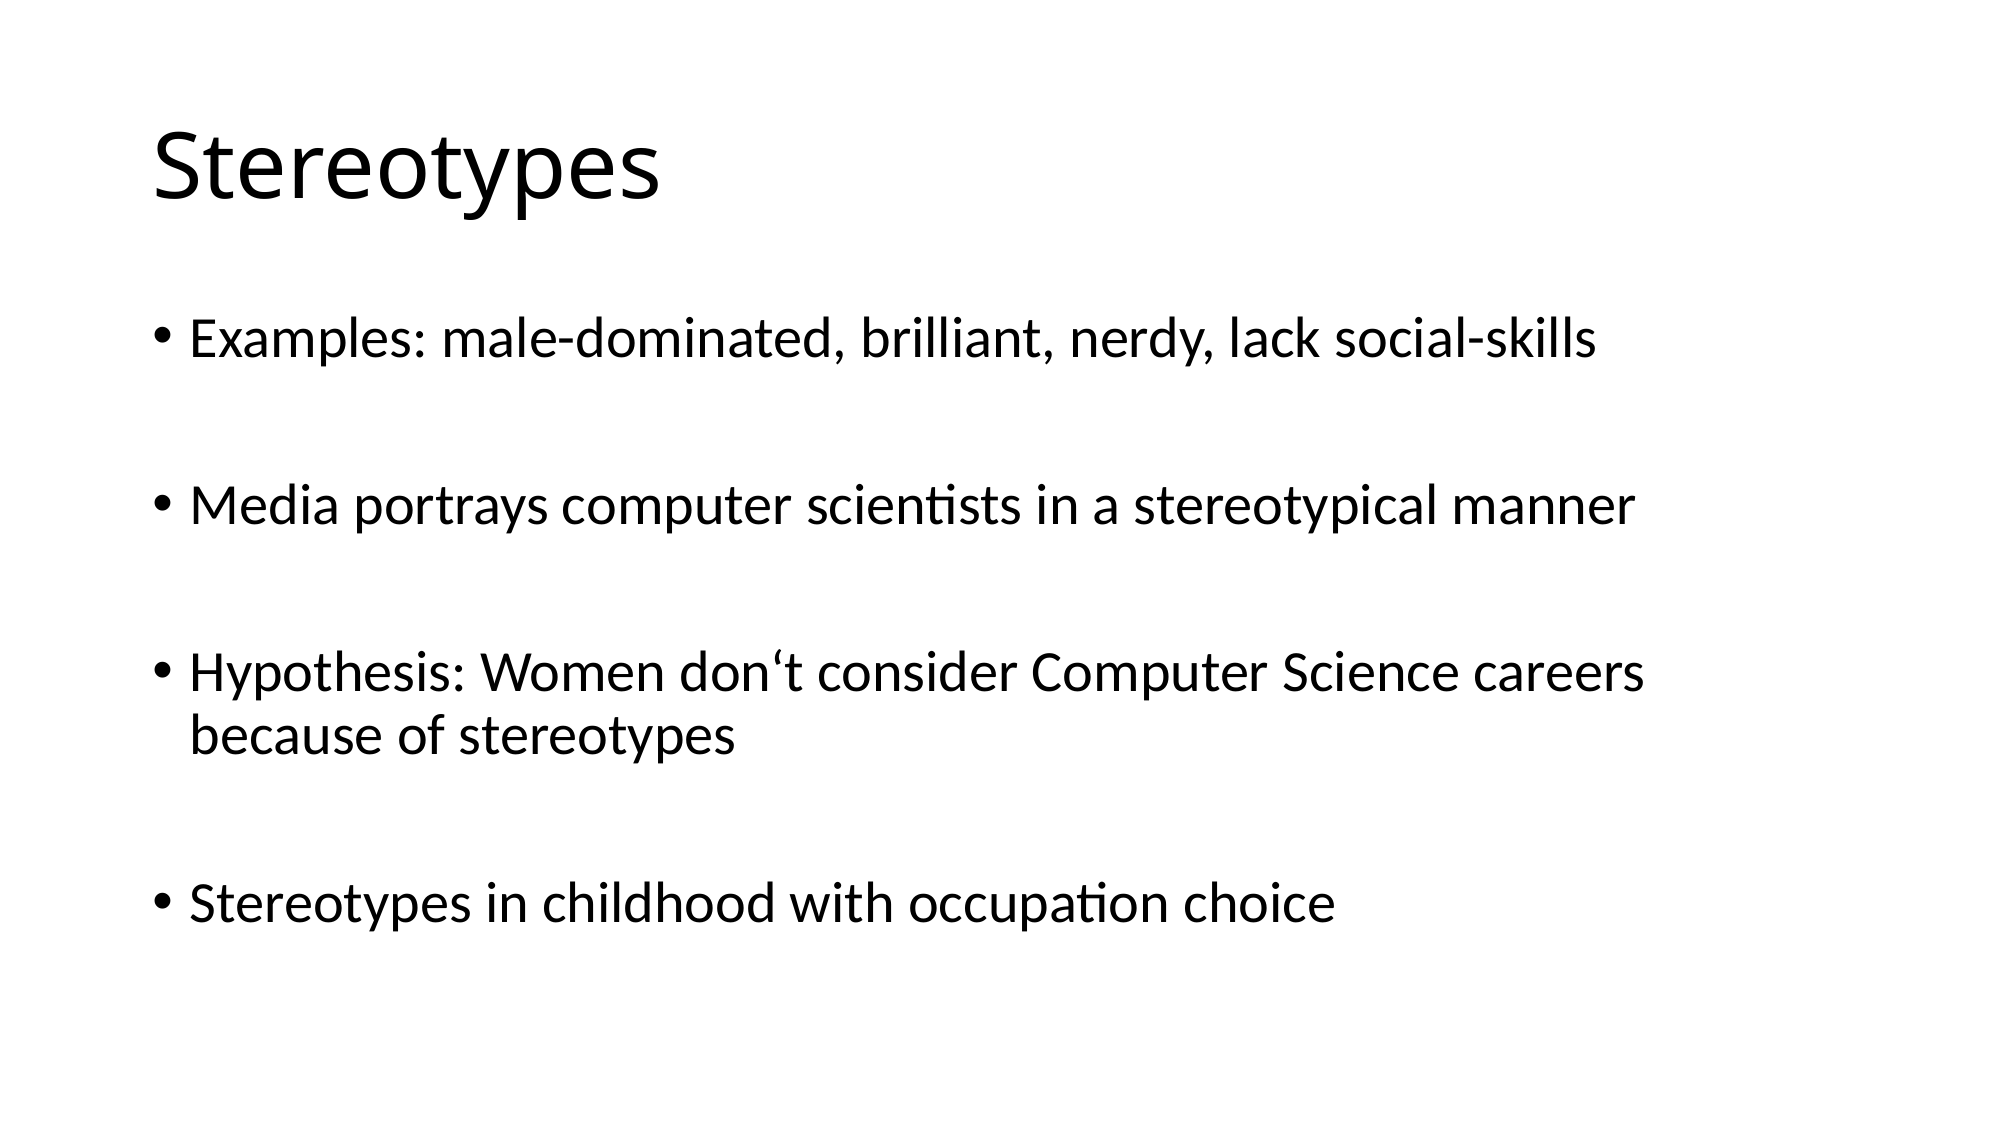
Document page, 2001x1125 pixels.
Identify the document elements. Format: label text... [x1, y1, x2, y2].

list Examples: male-dominated, brilliant, nerdy, lack social-skills Media portrays computer scientists in a stereotypical manner Hypothesis: Women don‘t consider Computer Science careers because of stereotypes Stereotypes in childhood with occupation choice [137, 299, 1863, 1014]
title Stereotypes [137, 59, 1863, 278]
